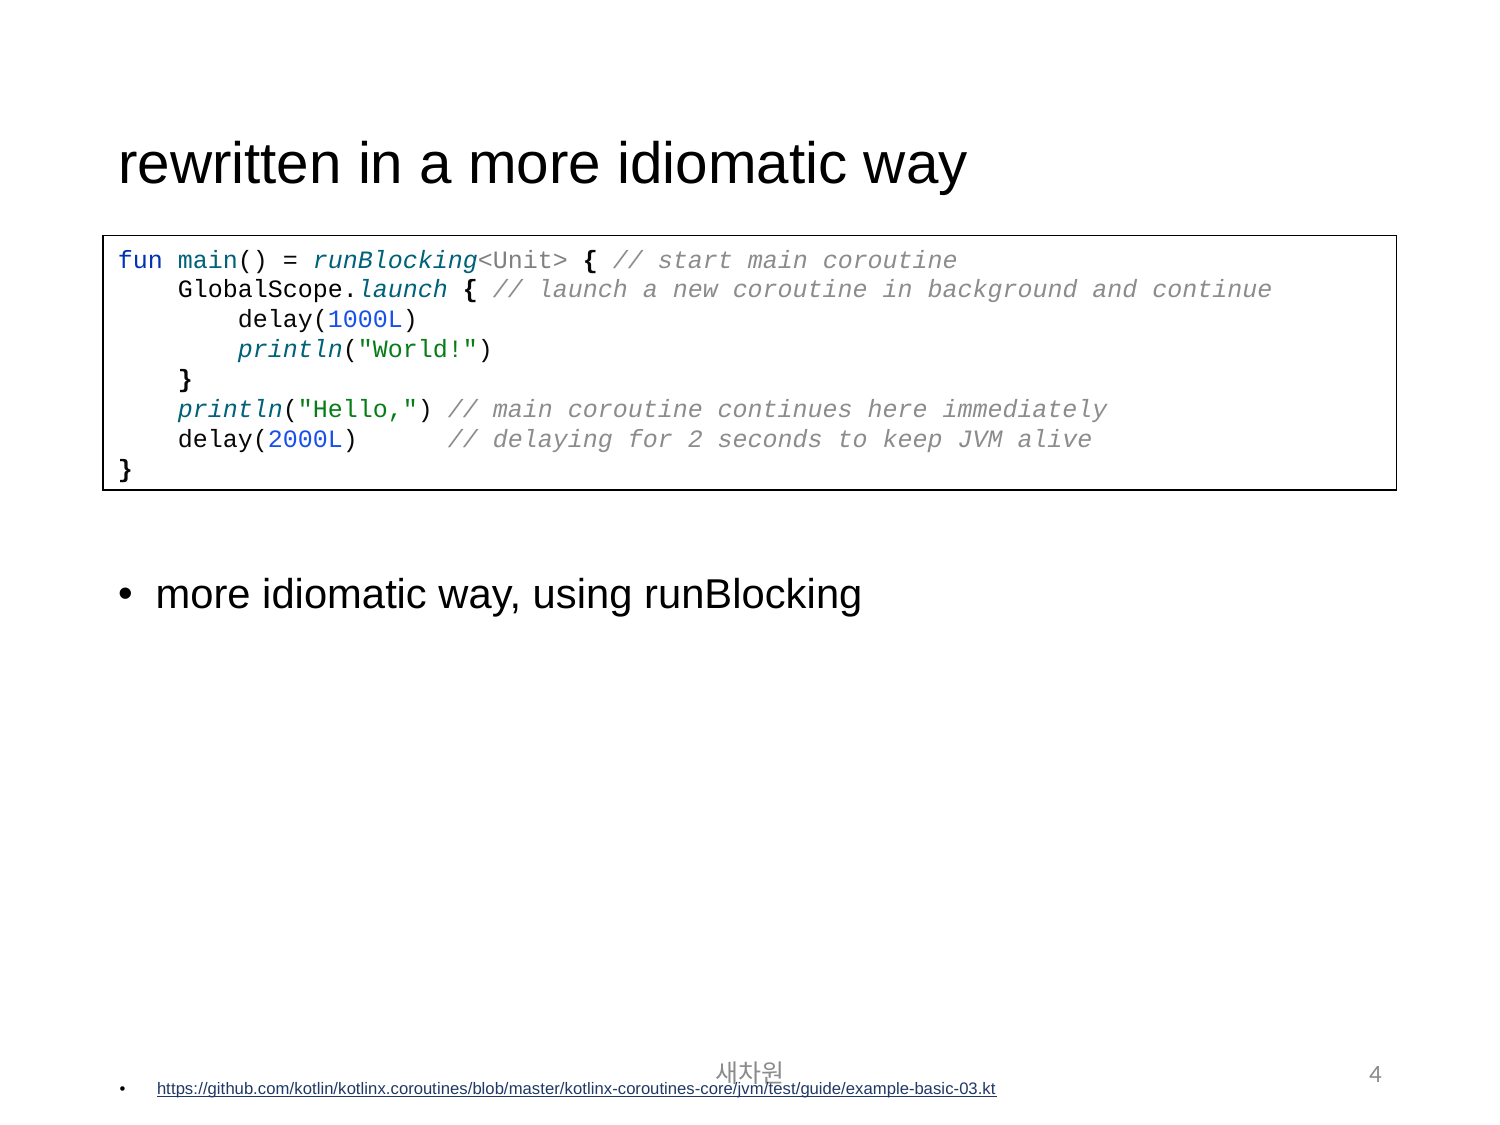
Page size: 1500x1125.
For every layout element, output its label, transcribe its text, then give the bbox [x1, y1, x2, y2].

text_box fun main() = runBlocking<Unit> { // start main coroutine GlobalScope.launch { // launch a new coroutine in background and continue delay(1000L) println("World!") } println("Hello,") // main coroutine continues here immediately delay(2000L) // delaying for 2 seconds to keep JVM alive } [102, 235, 1397, 490]
text_box https://github.com/kotlin/kotlinx.coroutines/blob/master/kotlinx-coroutines-core/jvm/test/guide/example-basic-03.kt [104, 1045, 1399, 1106]
text_box rewritten in a more idiomatic way [103, 0, 1397, 204]
text_box more idiomatic way, using runBlocking [103, 565, 1397, 1027]
